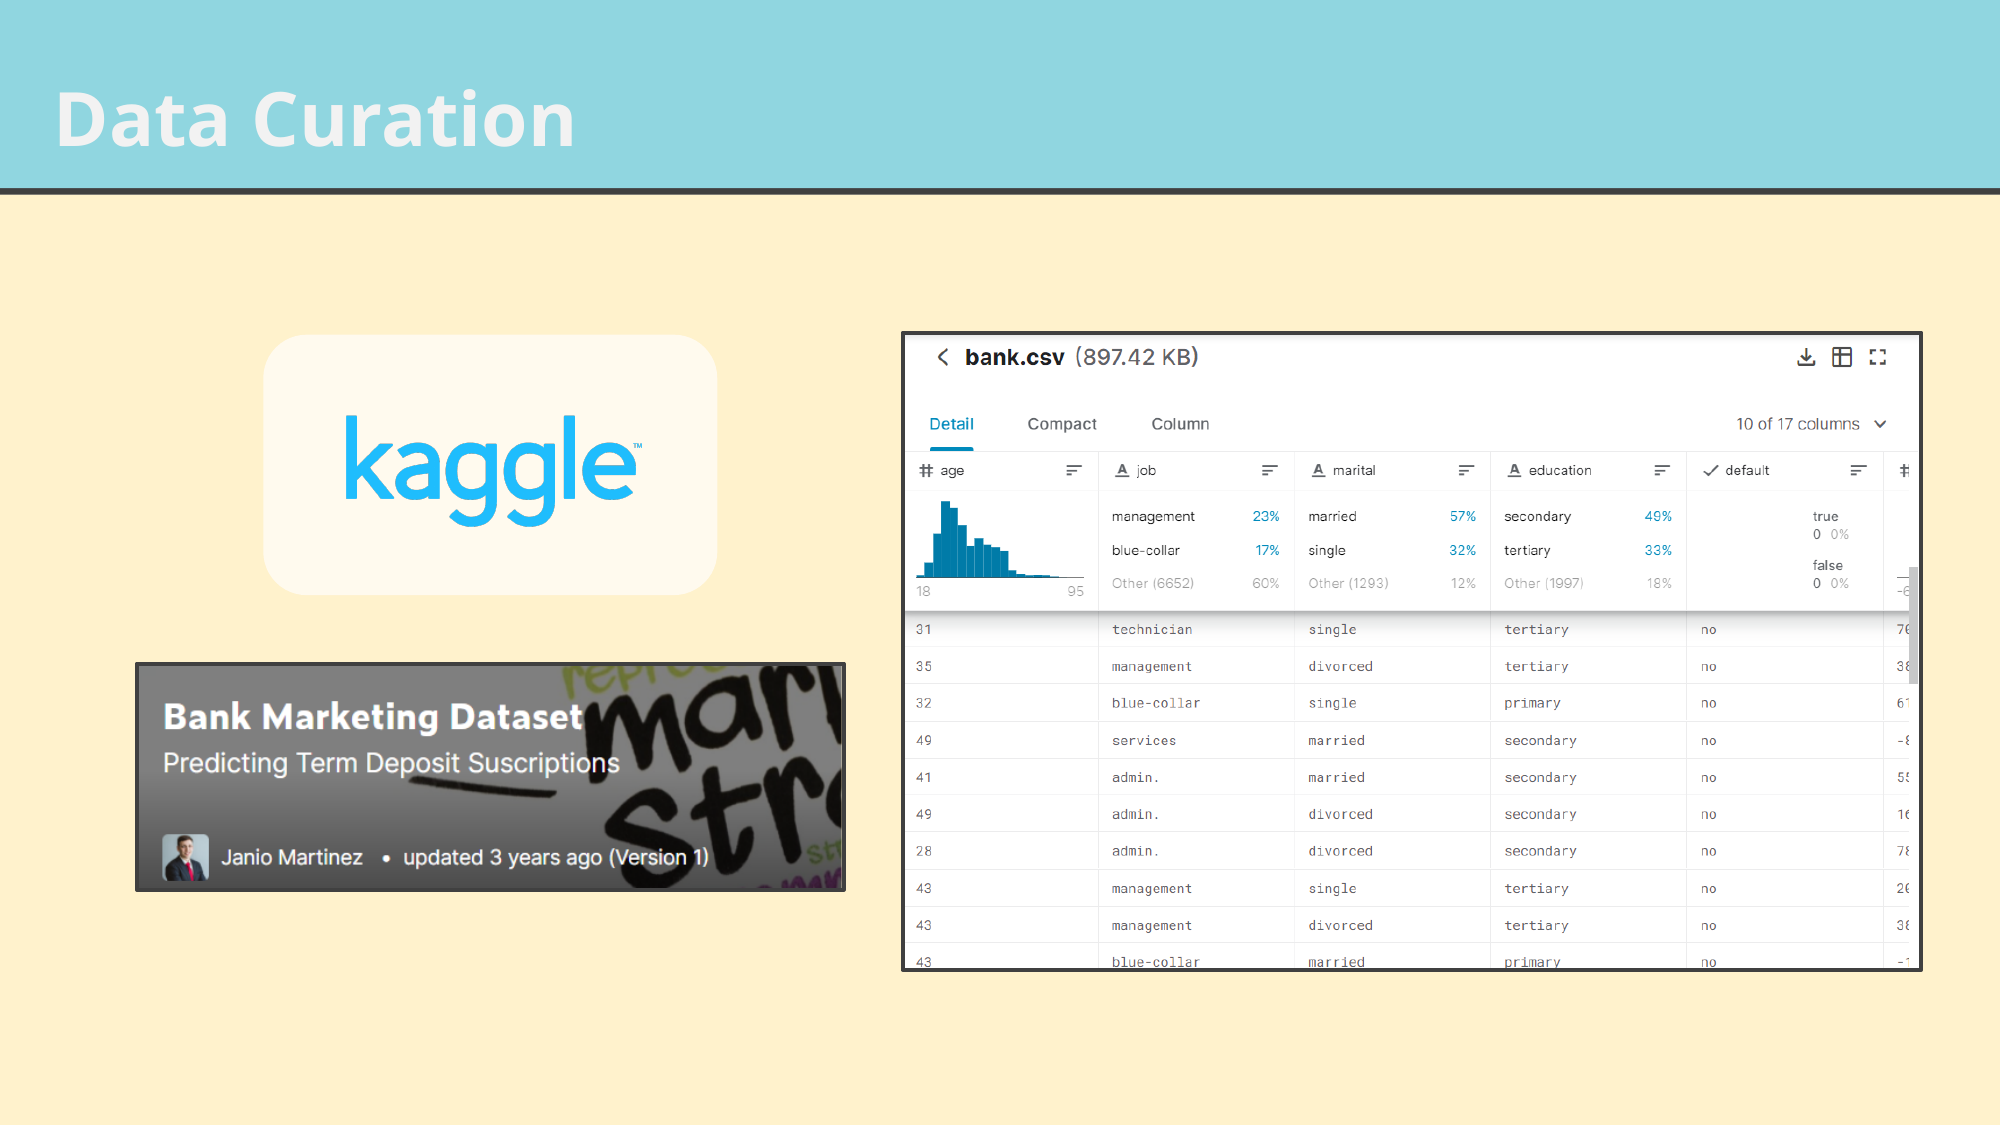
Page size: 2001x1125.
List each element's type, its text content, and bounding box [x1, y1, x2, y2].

picture [322, 392, 660, 544]
text_box Data Curation [0, 0, 2000, 189]
text_box [262, 333, 719, 597]
picture [904, 334, 1920, 968]
picture [138, 665, 842, 888]
